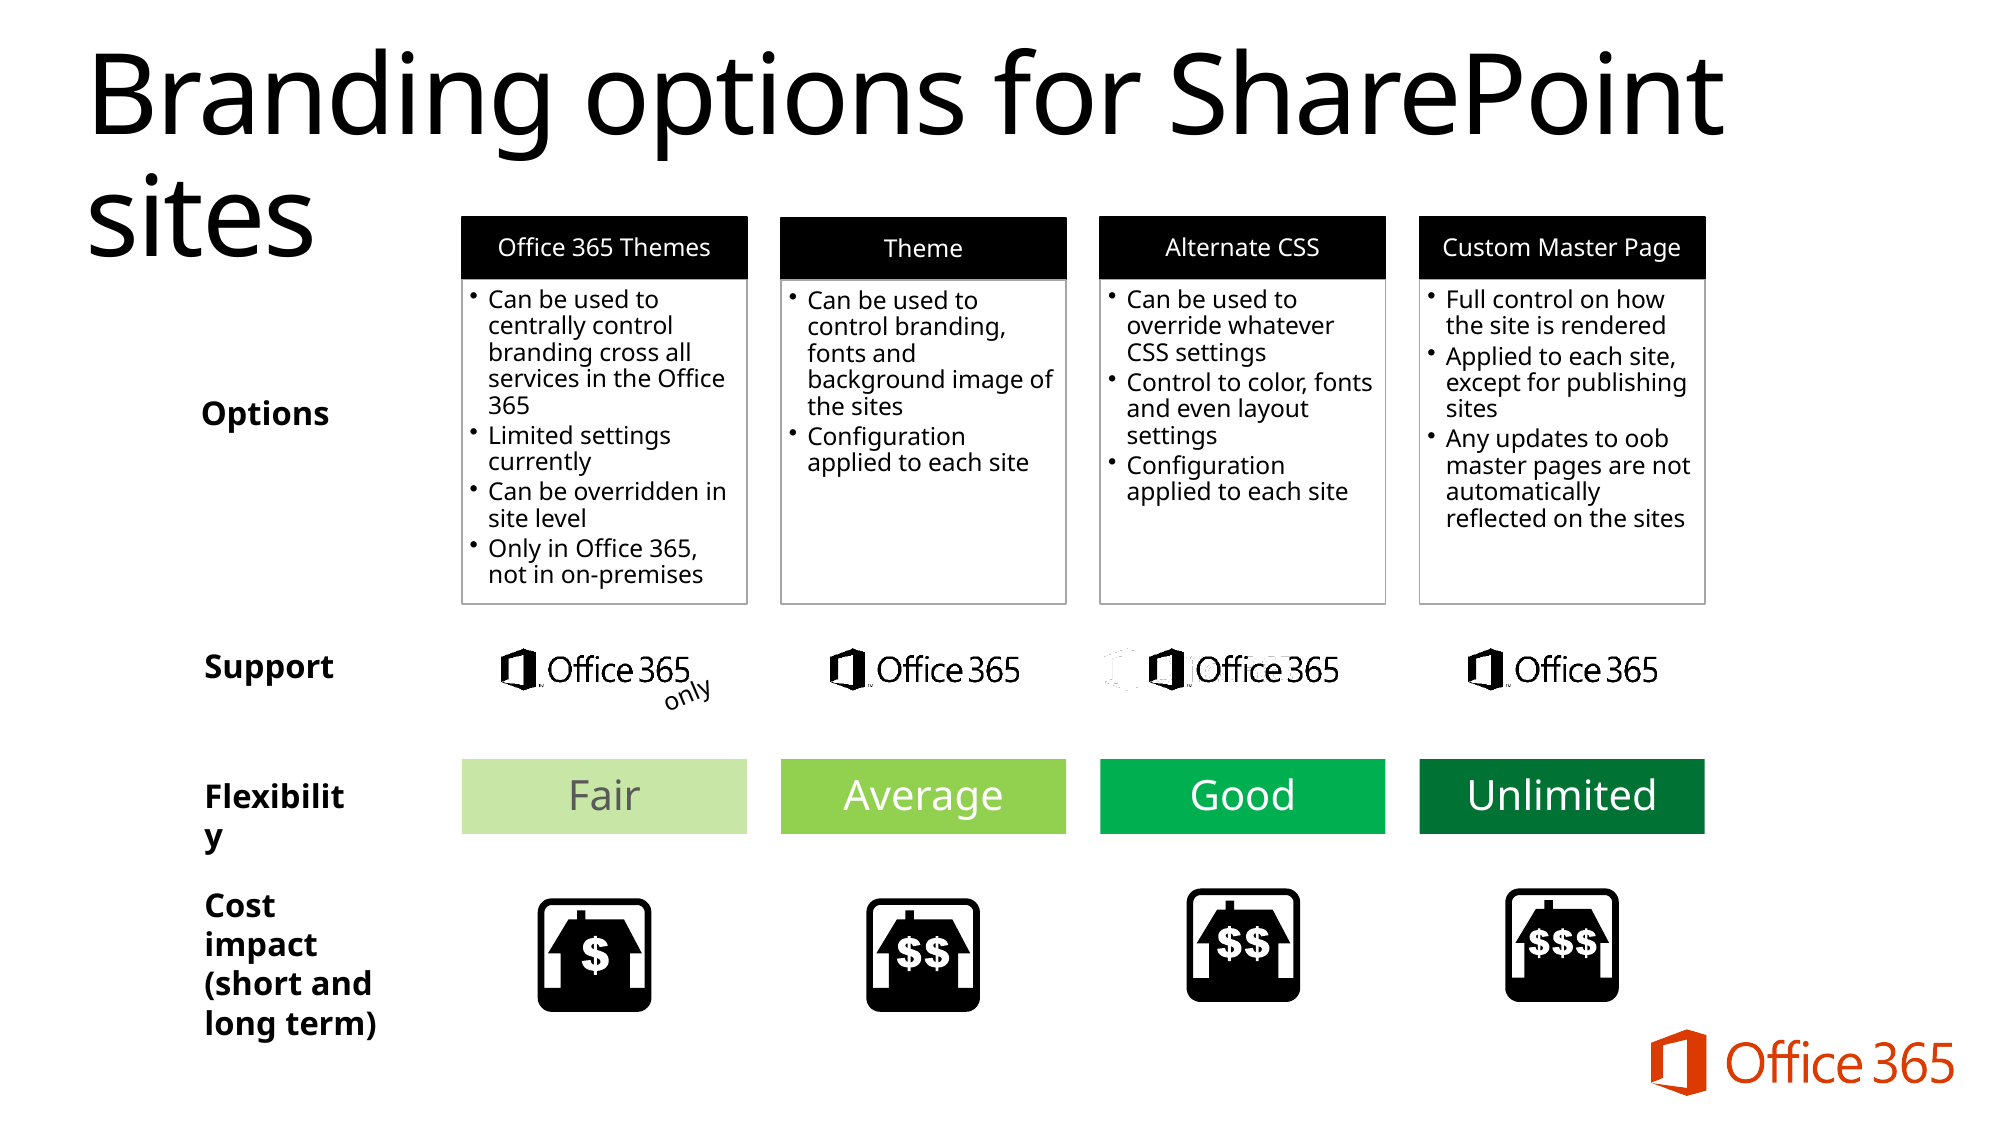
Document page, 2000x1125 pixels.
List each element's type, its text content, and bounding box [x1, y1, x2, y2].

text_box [461, 216, 748, 605]
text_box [1099, 216, 1386, 605]
text_box Cost impact (short and long term) [189, 877, 411, 1049]
picture [1450, 630, 1674, 709]
text_box Flexibility [189, 768, 373, 862]
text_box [780, 217, 1067, 605]
picture [1504, 888, 1620, 1003]
picture [537, 898, 652, 1013]
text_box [482, 629, 726, 717]
picture [866, 898, 981, 1012]
text_box Unlimited [1419, 759, 1705, 834]
text_box Fair [461, 759, 747, 834]
picture [1186, 888, 1301, 1003]
text_box Good [1100, 759, 1386, 834]
picture [1086, 629, 1355, 708]
text_box Support [189, 637, 375, 692]
text_box Options [186, 385, 345, 440]
title Branding options for SharePoint sites [85, 37, 1914, 161]
picture [1622, 1000, 1981, 1125]
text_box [1419, 216, 1705, 605]
text_box Average [781, 759, 1067, 834]
picture [811, 629, 1036, 708]
